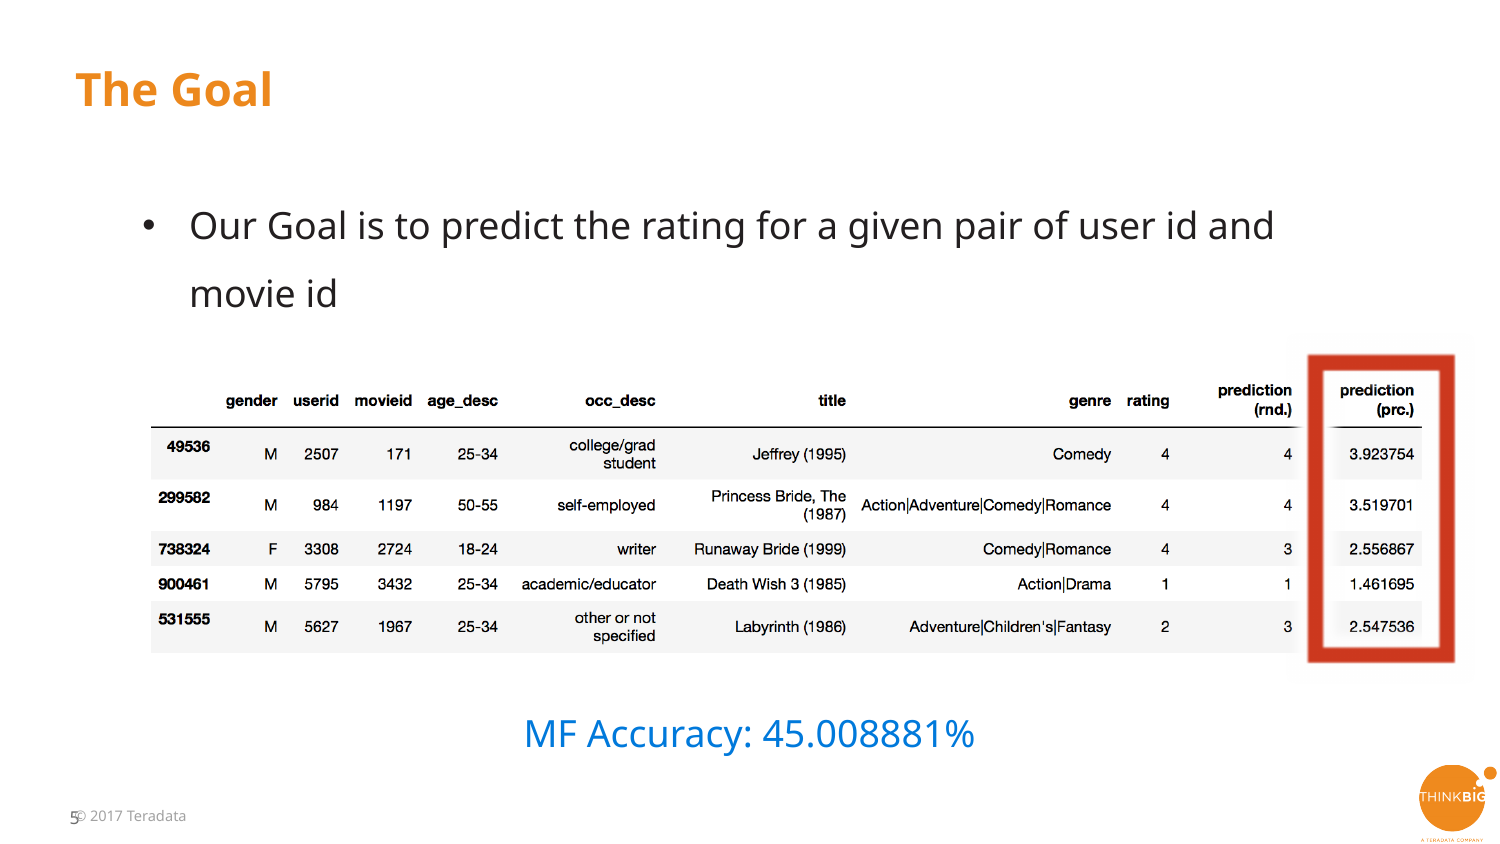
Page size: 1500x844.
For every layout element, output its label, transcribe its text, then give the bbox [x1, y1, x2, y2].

slide_number © 2017 Teradata [74, 806, 351, 825]
text_box MF Accuracy: 45.008881% [508, 702, 992, 762]
picture [1419, 765, 1497, 842]
text_box Our Goal is to predict the rating for a given pair of user id and movie id [127, 172, 1373, 322]
title The Goal [75, 26, 1425, 117]
text_box [1310, 357, 1453, 661]
picture [148, 368, 1426, 659]
